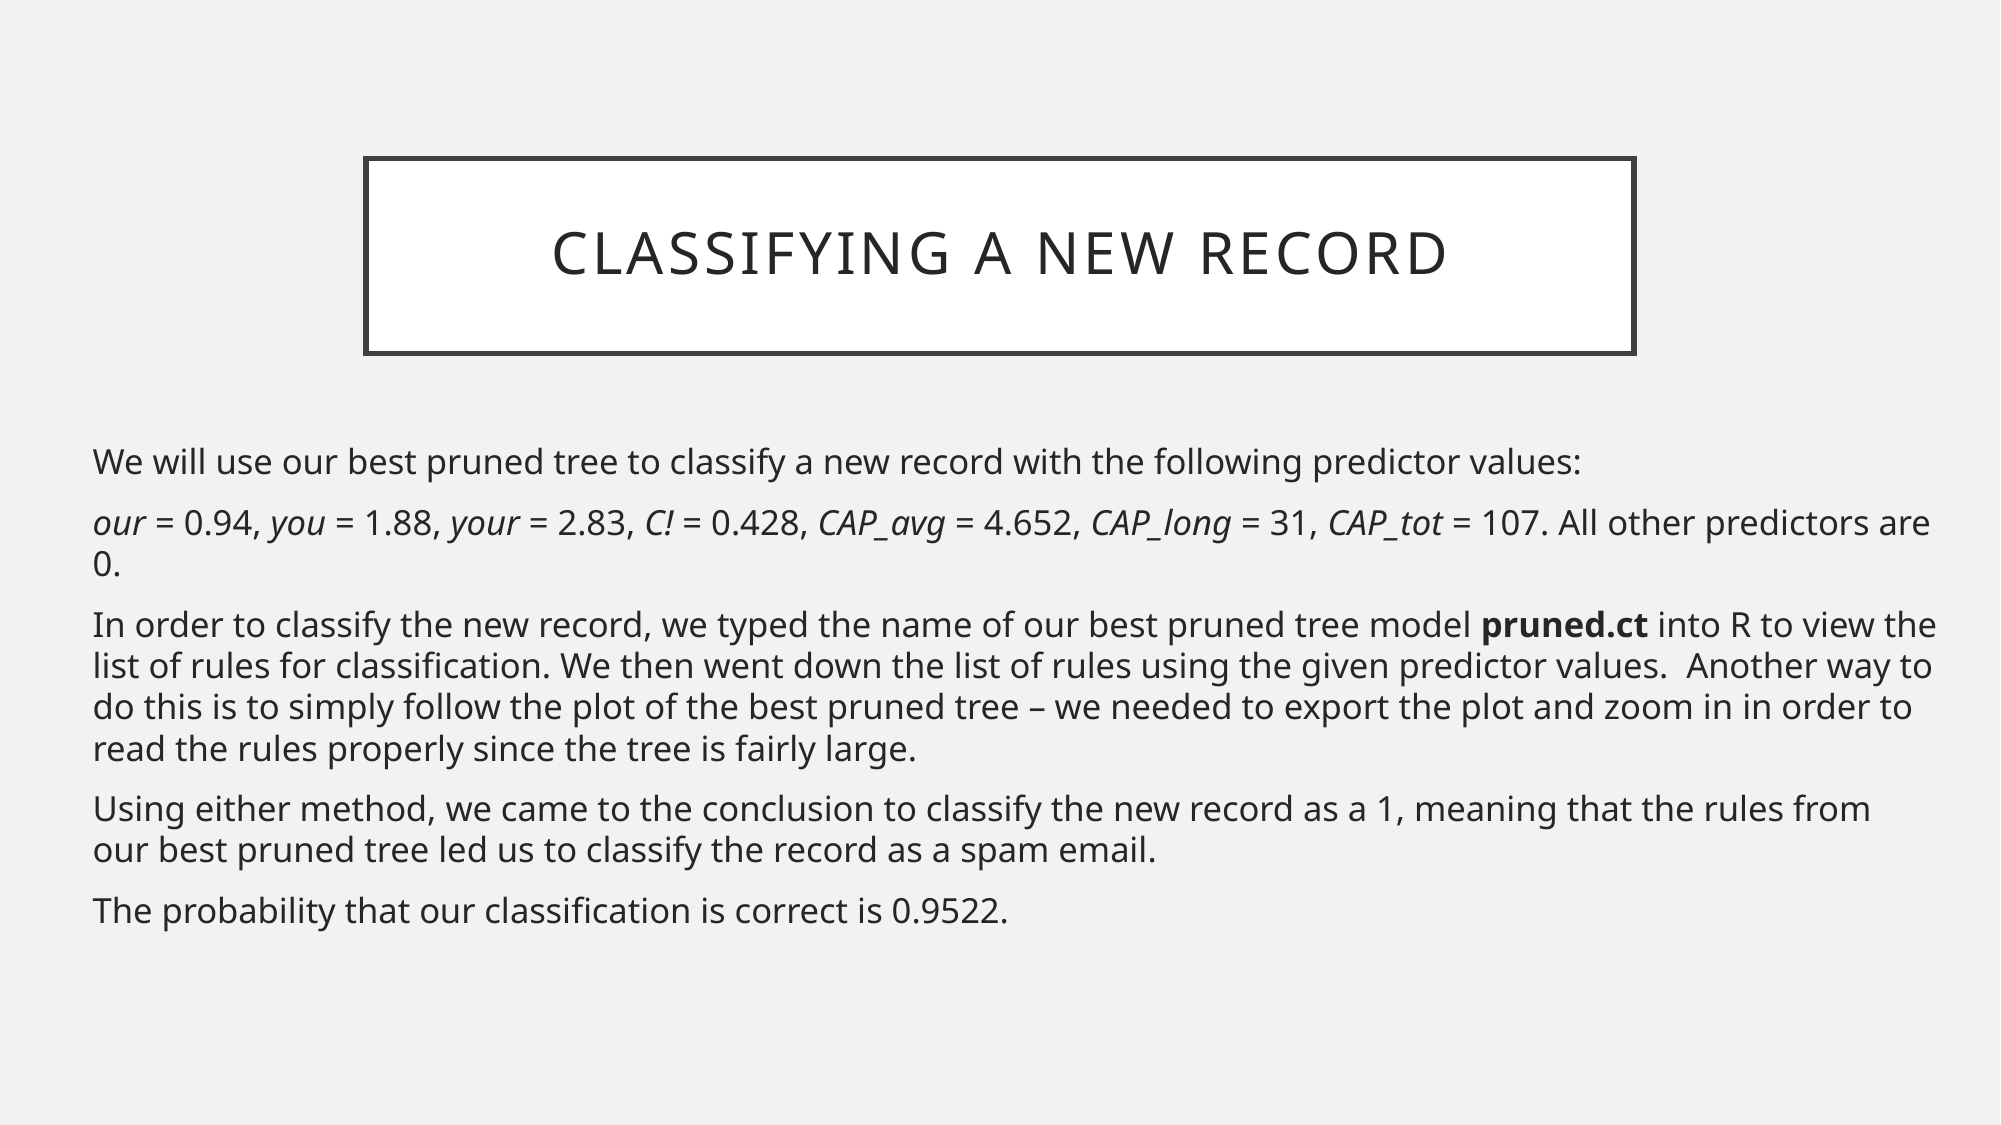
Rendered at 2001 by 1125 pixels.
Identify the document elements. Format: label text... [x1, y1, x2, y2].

list We will use our best pruned tree to classify a new record with the following predictor values: our = 0.94, you = 1.88, your = 2.83, C! = 0.428, CAP_avg = 4.652, CAP_long = 31, CAP_tot = 107. All other predictors are 0. In order to classify the new record, we typed the name of our best pruned tree model pruned.ct into R to view the list of rules for classification. We then went down the list of rules using the given predictor values. Another way to do this is to simply follow the plot of the best pruned tree – we needed to export the plot and zoom in in order to read the rules properly since the tree is fairly large. Using either method, we came to the conclusion to classify the new record as a 1, meaning that the rules from our best pruned tree led us to classify the record as a spam email. The probability that our classification is correct is 0.9522. [77, 432, 1979, 942]
title Classifying a New Record [363, 156, 1637, 356]
